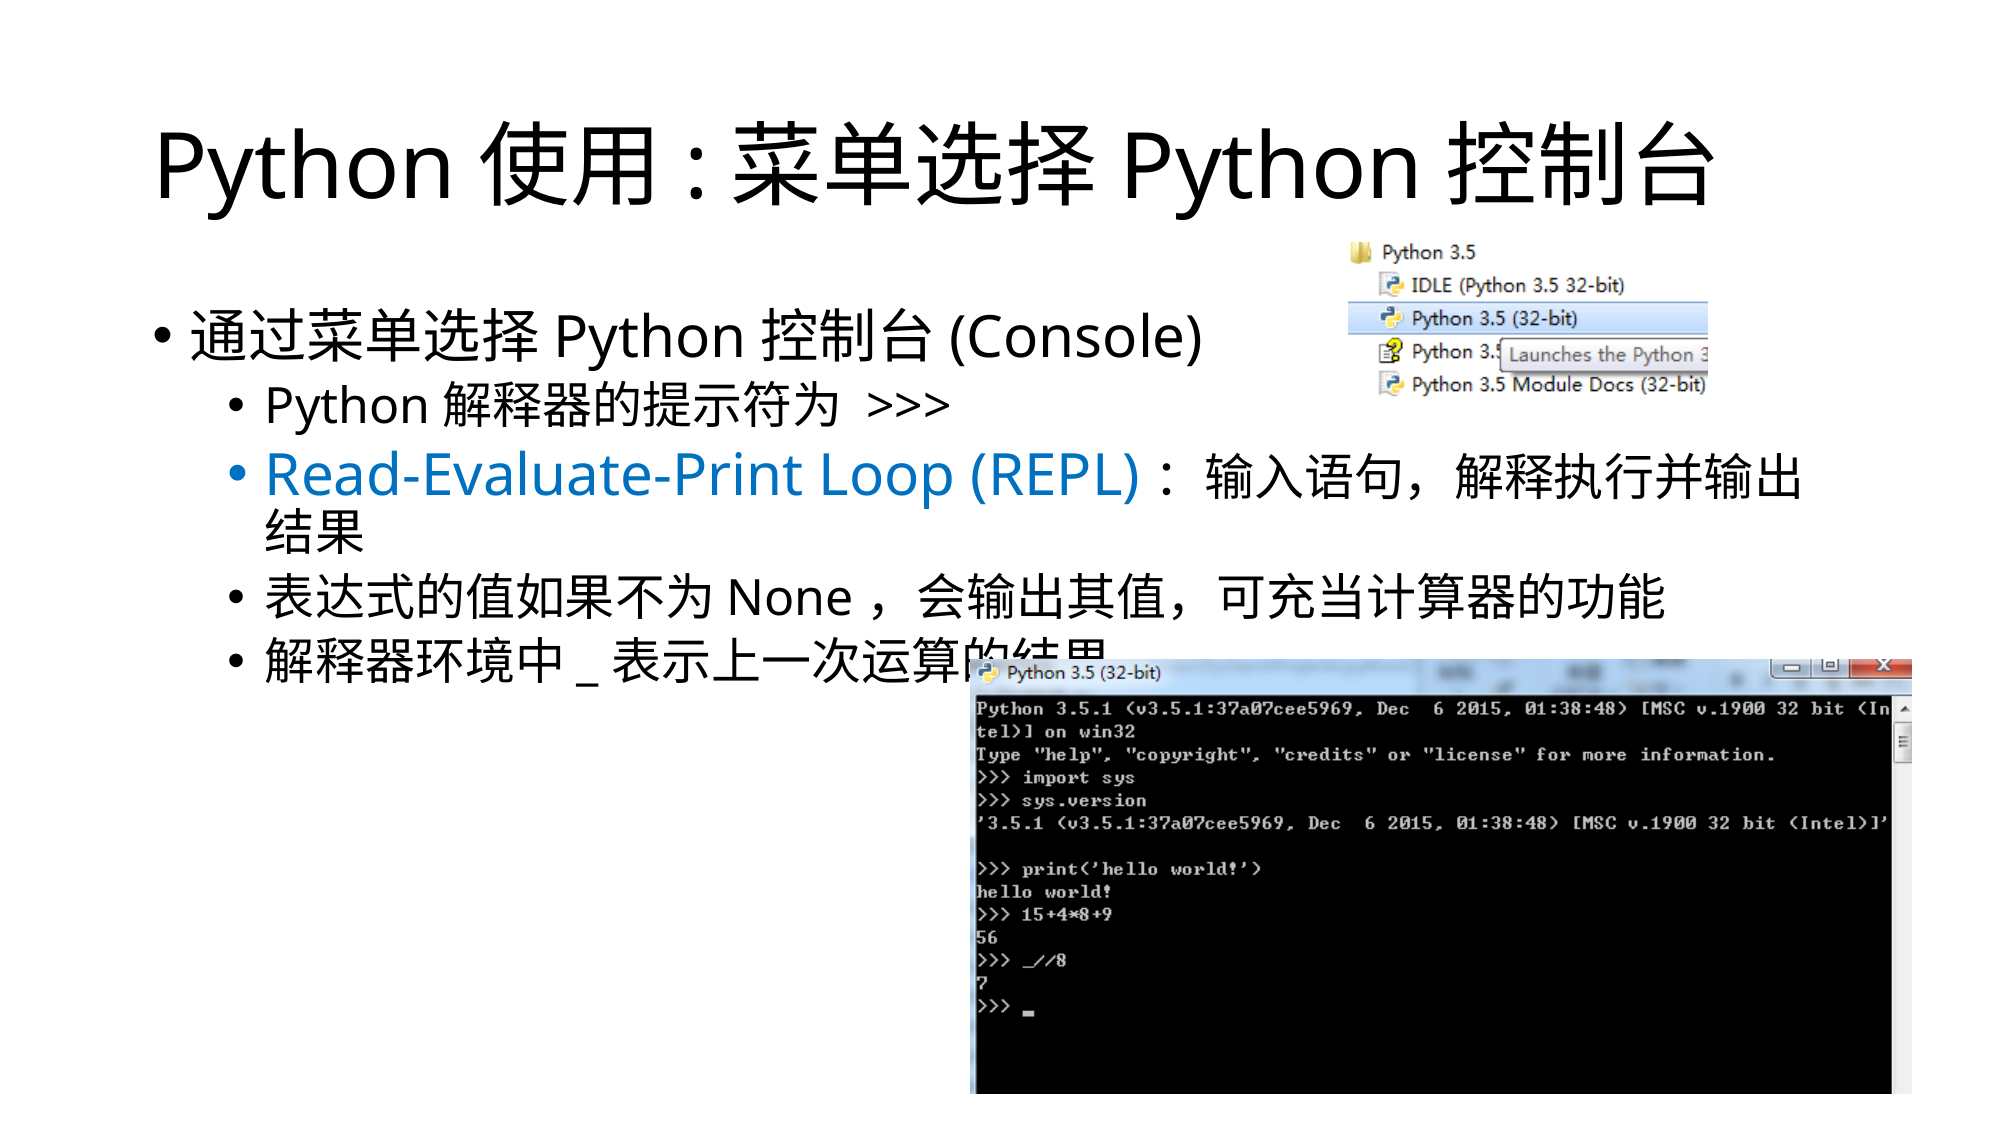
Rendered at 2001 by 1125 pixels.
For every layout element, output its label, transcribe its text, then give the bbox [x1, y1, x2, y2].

picture [970, 659, 1912, 1094]
title Python使用:菜单选择Python控制台 [137, 59, 1863, 278]
picture [1348, 242, 1708, 401]
list 通过菜单选择Python控制台(Console) Python解释器的提示符为 >>> Read-Evaluate-Print Loop (REPL)：输入语句，解释执行并输出结果 表达式的值如果不为None，会输出其值，可充当计算器的功能 解释器环境中_表示上一次运算的结果 [137, 299, 1863, 1014]
